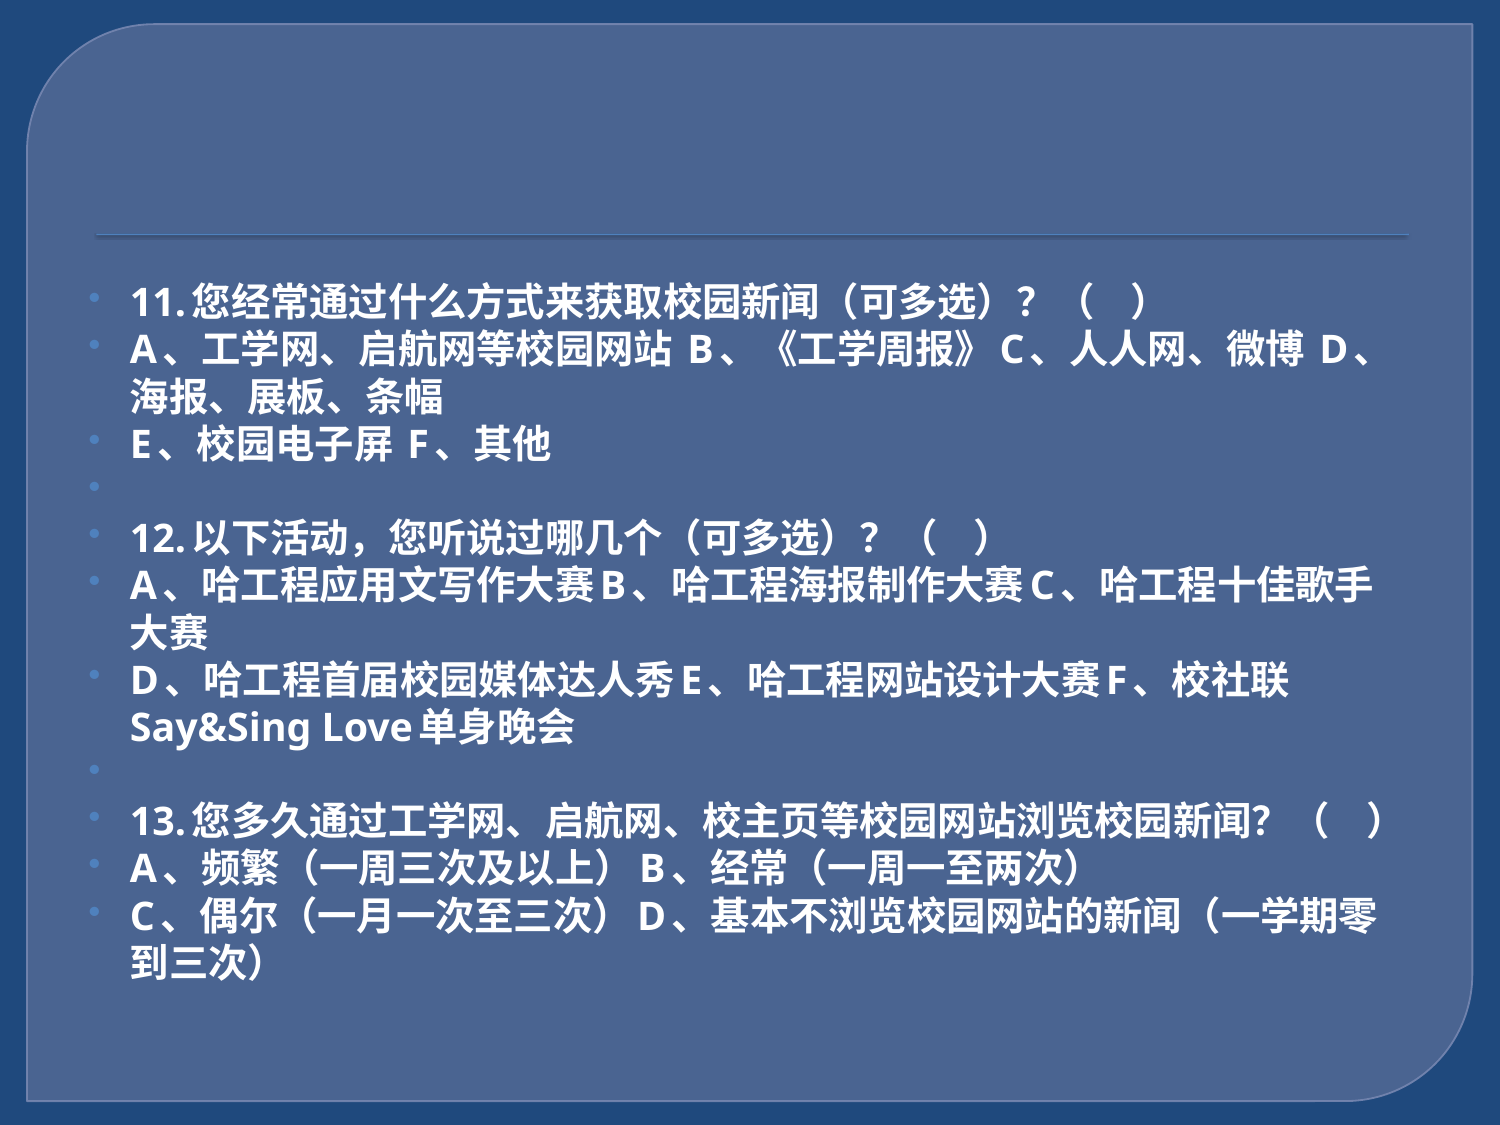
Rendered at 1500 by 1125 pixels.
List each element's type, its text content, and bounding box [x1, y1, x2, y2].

list 11.您经常通过什么方式来获取校园新闻（可多选）？（ ） A、工学网、启航网等校园网站 B、《工学周报》C、人人网、微博 D、海报、展板、条幅 E、校园电子屏 F、其他 12.以下活动，您听说过哪几个（可多选）？（ ） A、哈工程应用文写作大赛B、哈工程海报制作大赛C、哈工程十佳歌手大赛 D、哈工程首届校园媒体达人秀E、哈工程网站设计大赛F、校社联Say&Sing Love单身晚会 13.您多久通过工学网、启航网、校主页等校园网站浏览校园新闻？（ ） A、频繁（一周三次及以上）B、经常（一周一至两次） C、偶尔（一月一次至三次）D、基本不浏览校园网站的新闻（一学期零到三次） [75, 270, 1425, 1013]
